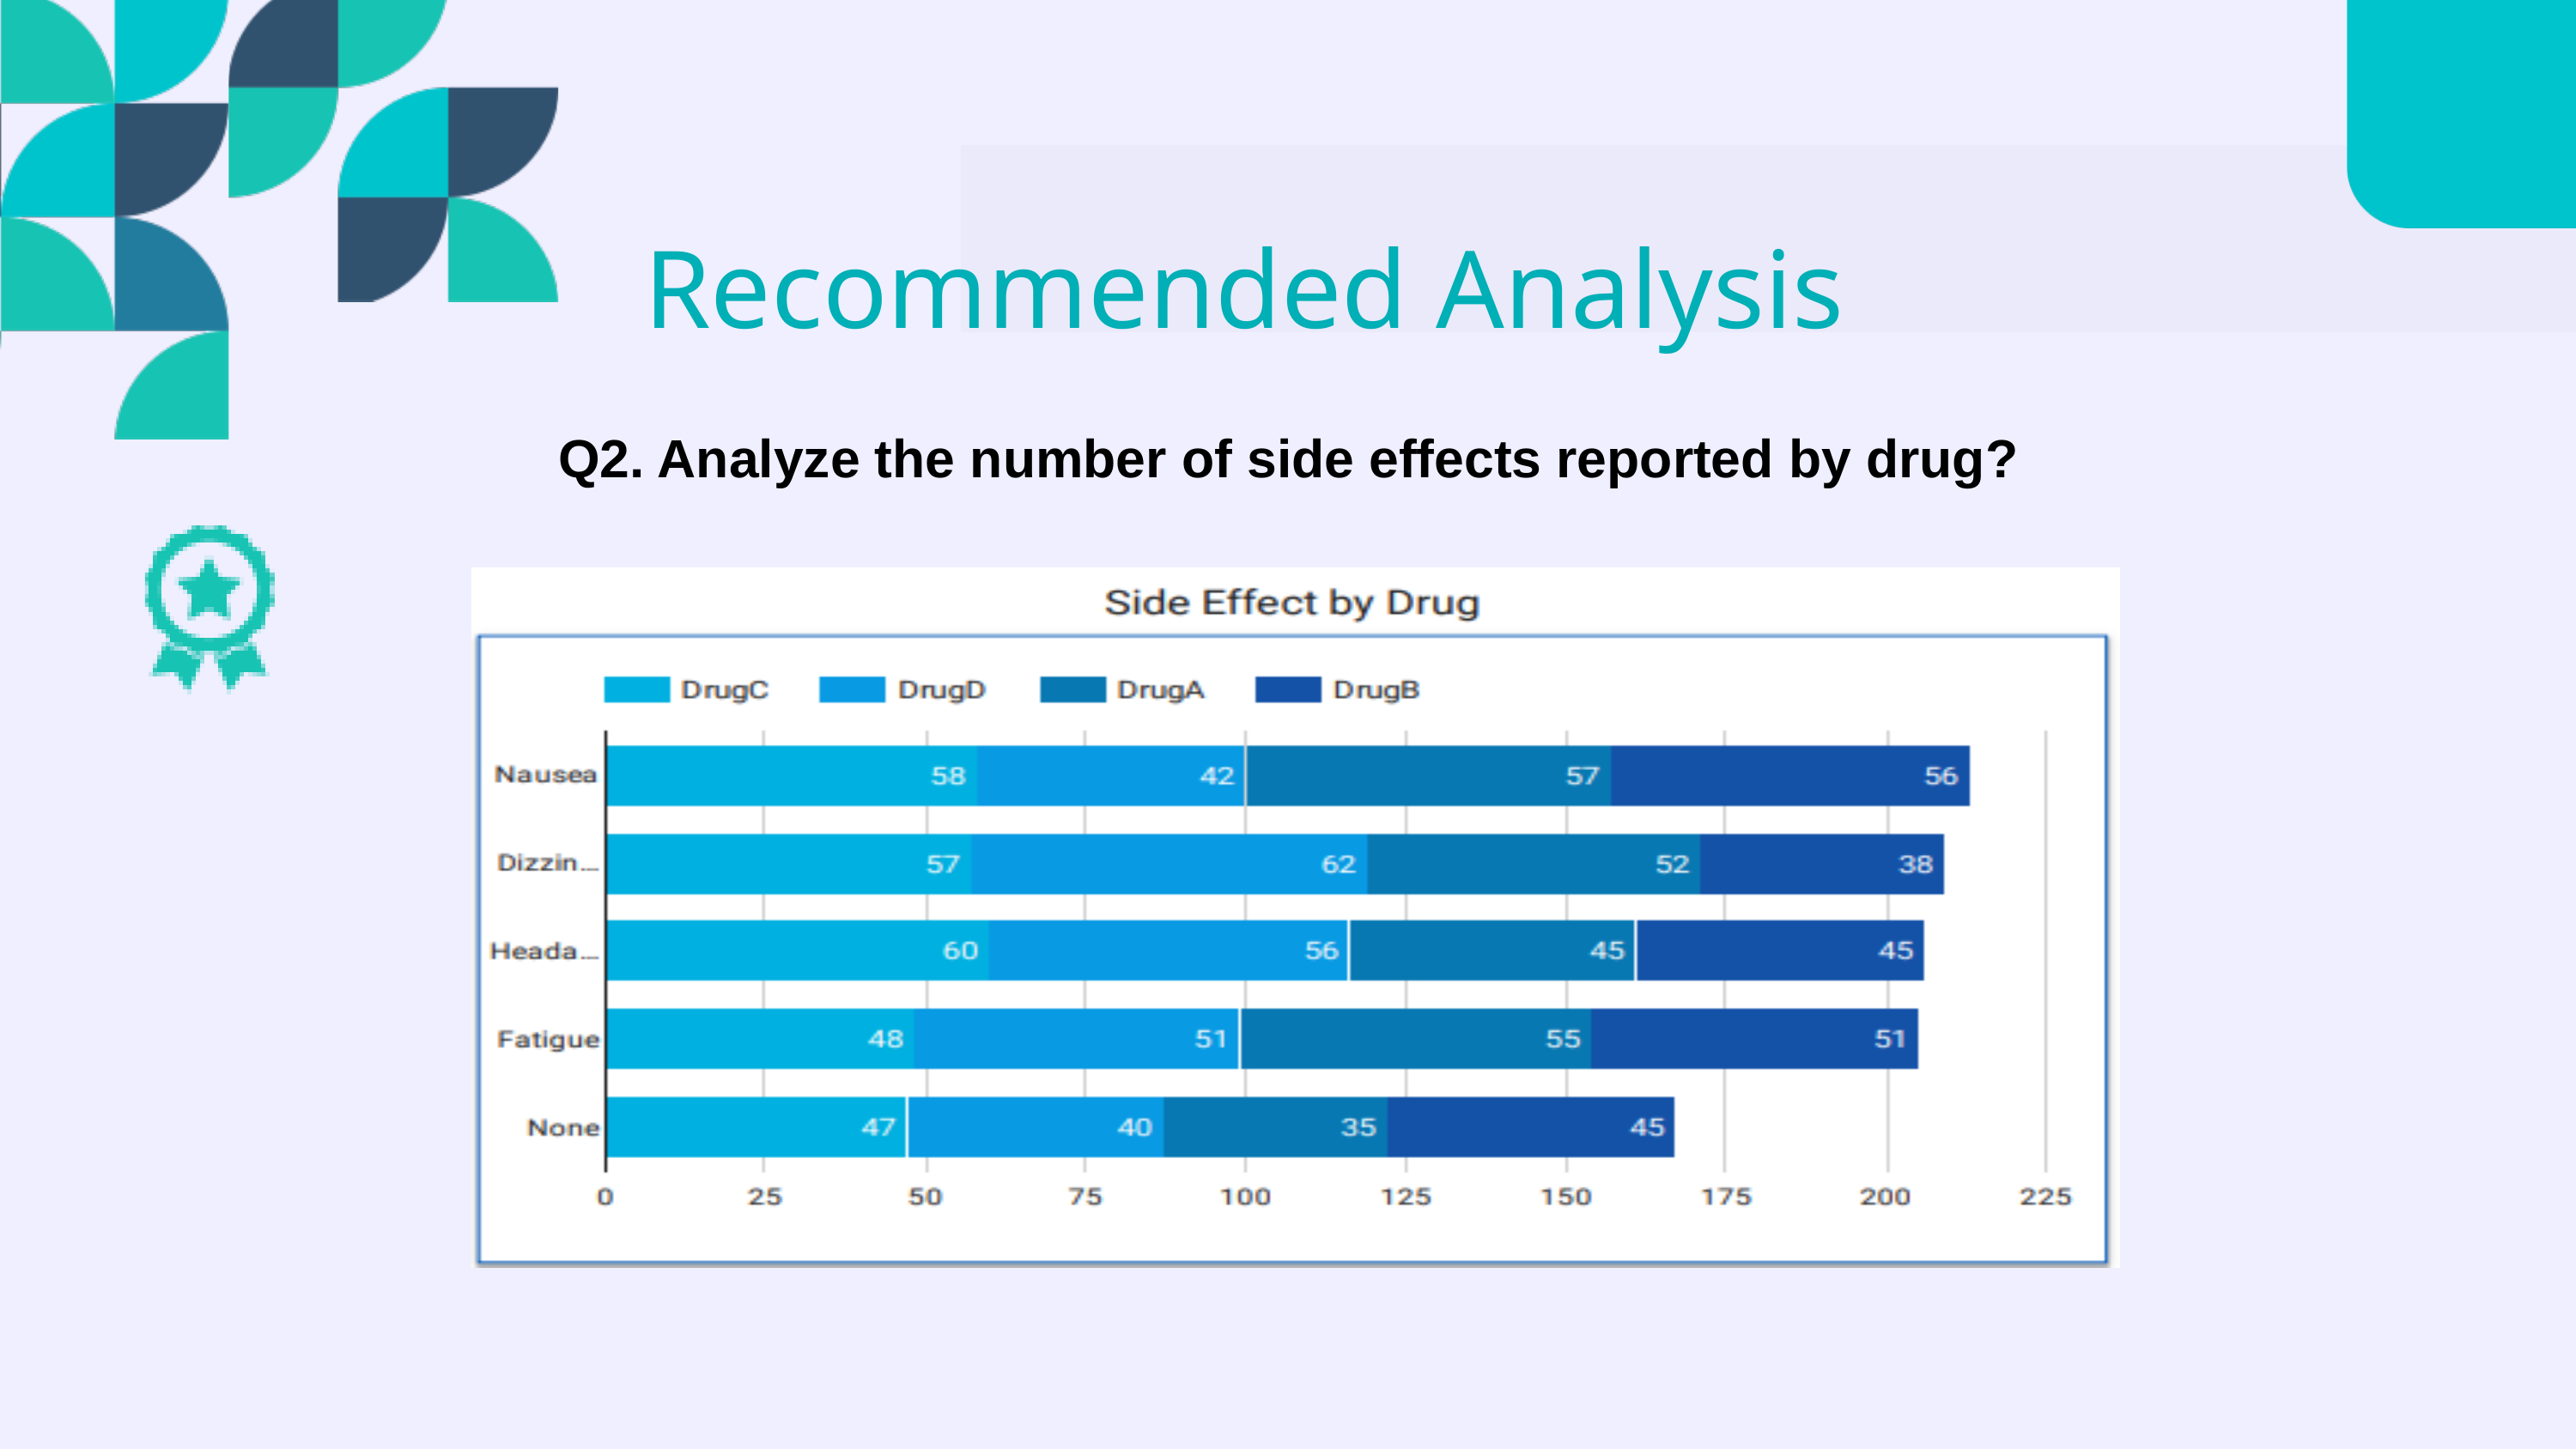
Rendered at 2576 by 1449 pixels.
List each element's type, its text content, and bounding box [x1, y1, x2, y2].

text_box [0, 0, 229, 440]
text_box [228, 0, 559, 303]
text_box [2347, 0, 2576, 113]
text_box Recommended Analysis [643, 195, 2263, 350]
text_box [960, 113, 2576, 333]
text_box Q2. Analyze the number of side effects reported by drug? [558, 397, 2033, 488]
text_box [144, 525, 275, 694]
text_box [471, 567, 2120, 1268]
